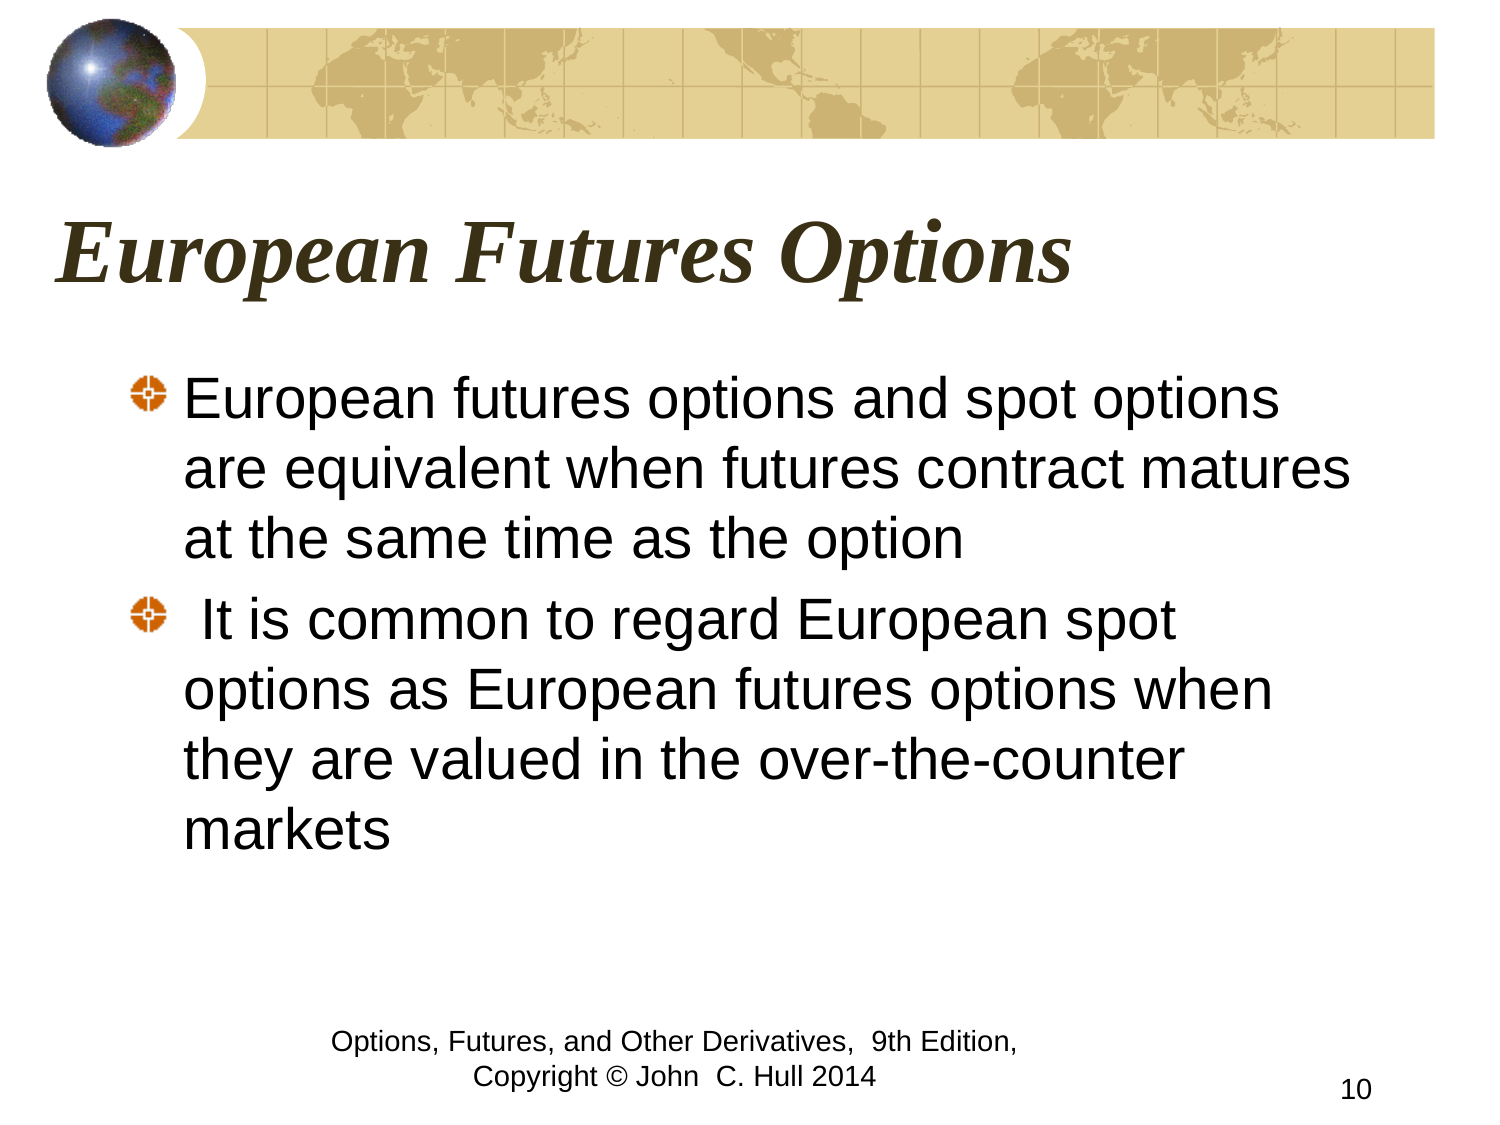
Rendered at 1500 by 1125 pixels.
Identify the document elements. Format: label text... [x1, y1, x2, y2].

title European Futures Options [40, 152, 1316, 341]
picture [127, 374, 169, 416]
picture [42, 14, 190, 151]
picture [127, 595, 169, 637]
slide_number 10 [1074, 1037, 1388, 1113]
list European futures options and spot options are equivalent when futures contract matures at the same time as the option It is common to regard European spot options as European futures options when they are valued in the over-the-counter markets [112, 352, 1388, 1028]
footer Options, Futures, and Other Derivatives, 9th Edition, Copyright © John C. Hull 2014 [262, 1024, 1088, 1101]
